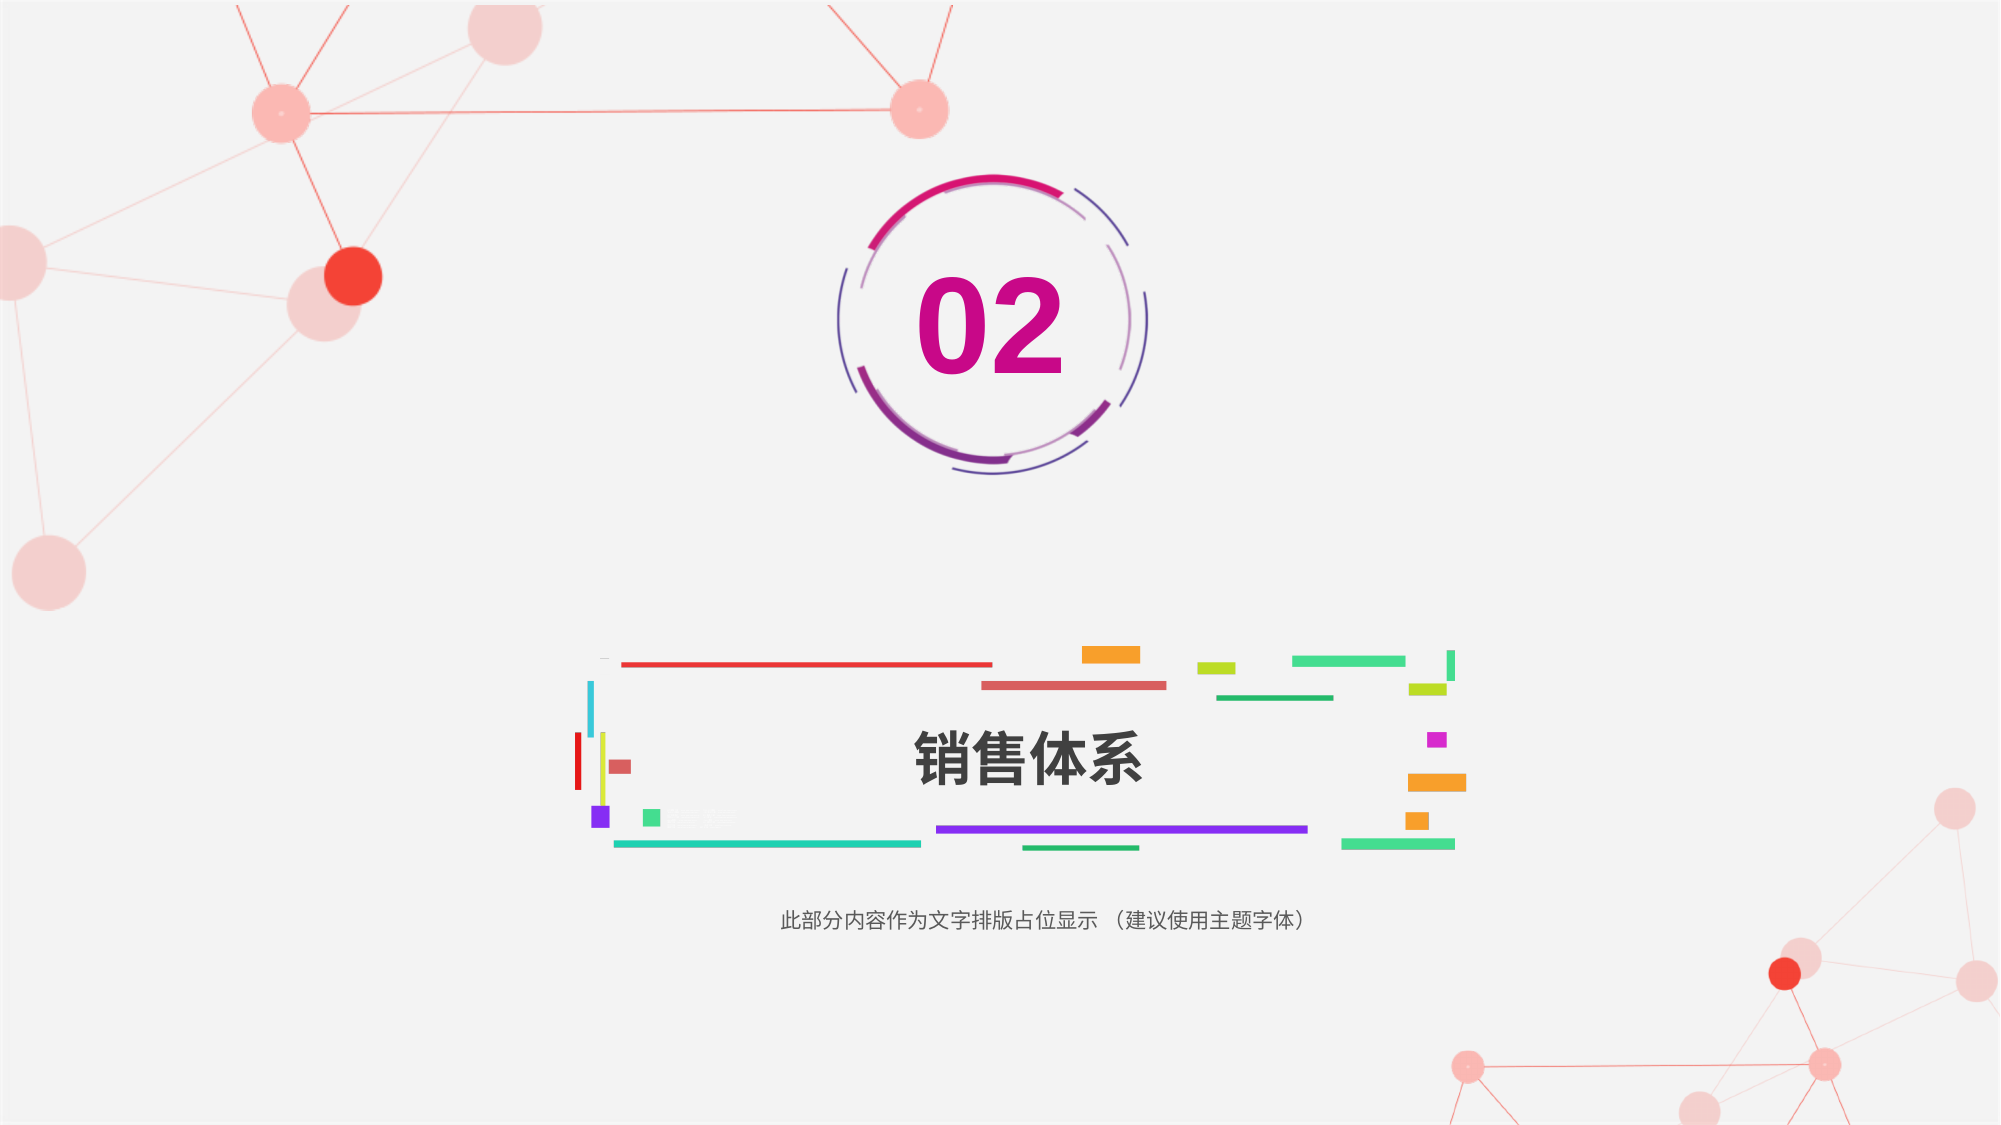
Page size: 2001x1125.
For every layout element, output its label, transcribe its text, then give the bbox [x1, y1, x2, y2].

picture [0, 0, 2001, 1125]
text_box 此部分内容作为文字排版占位显示 （建议使用主题字体） [693, 891, 1344, 944]
